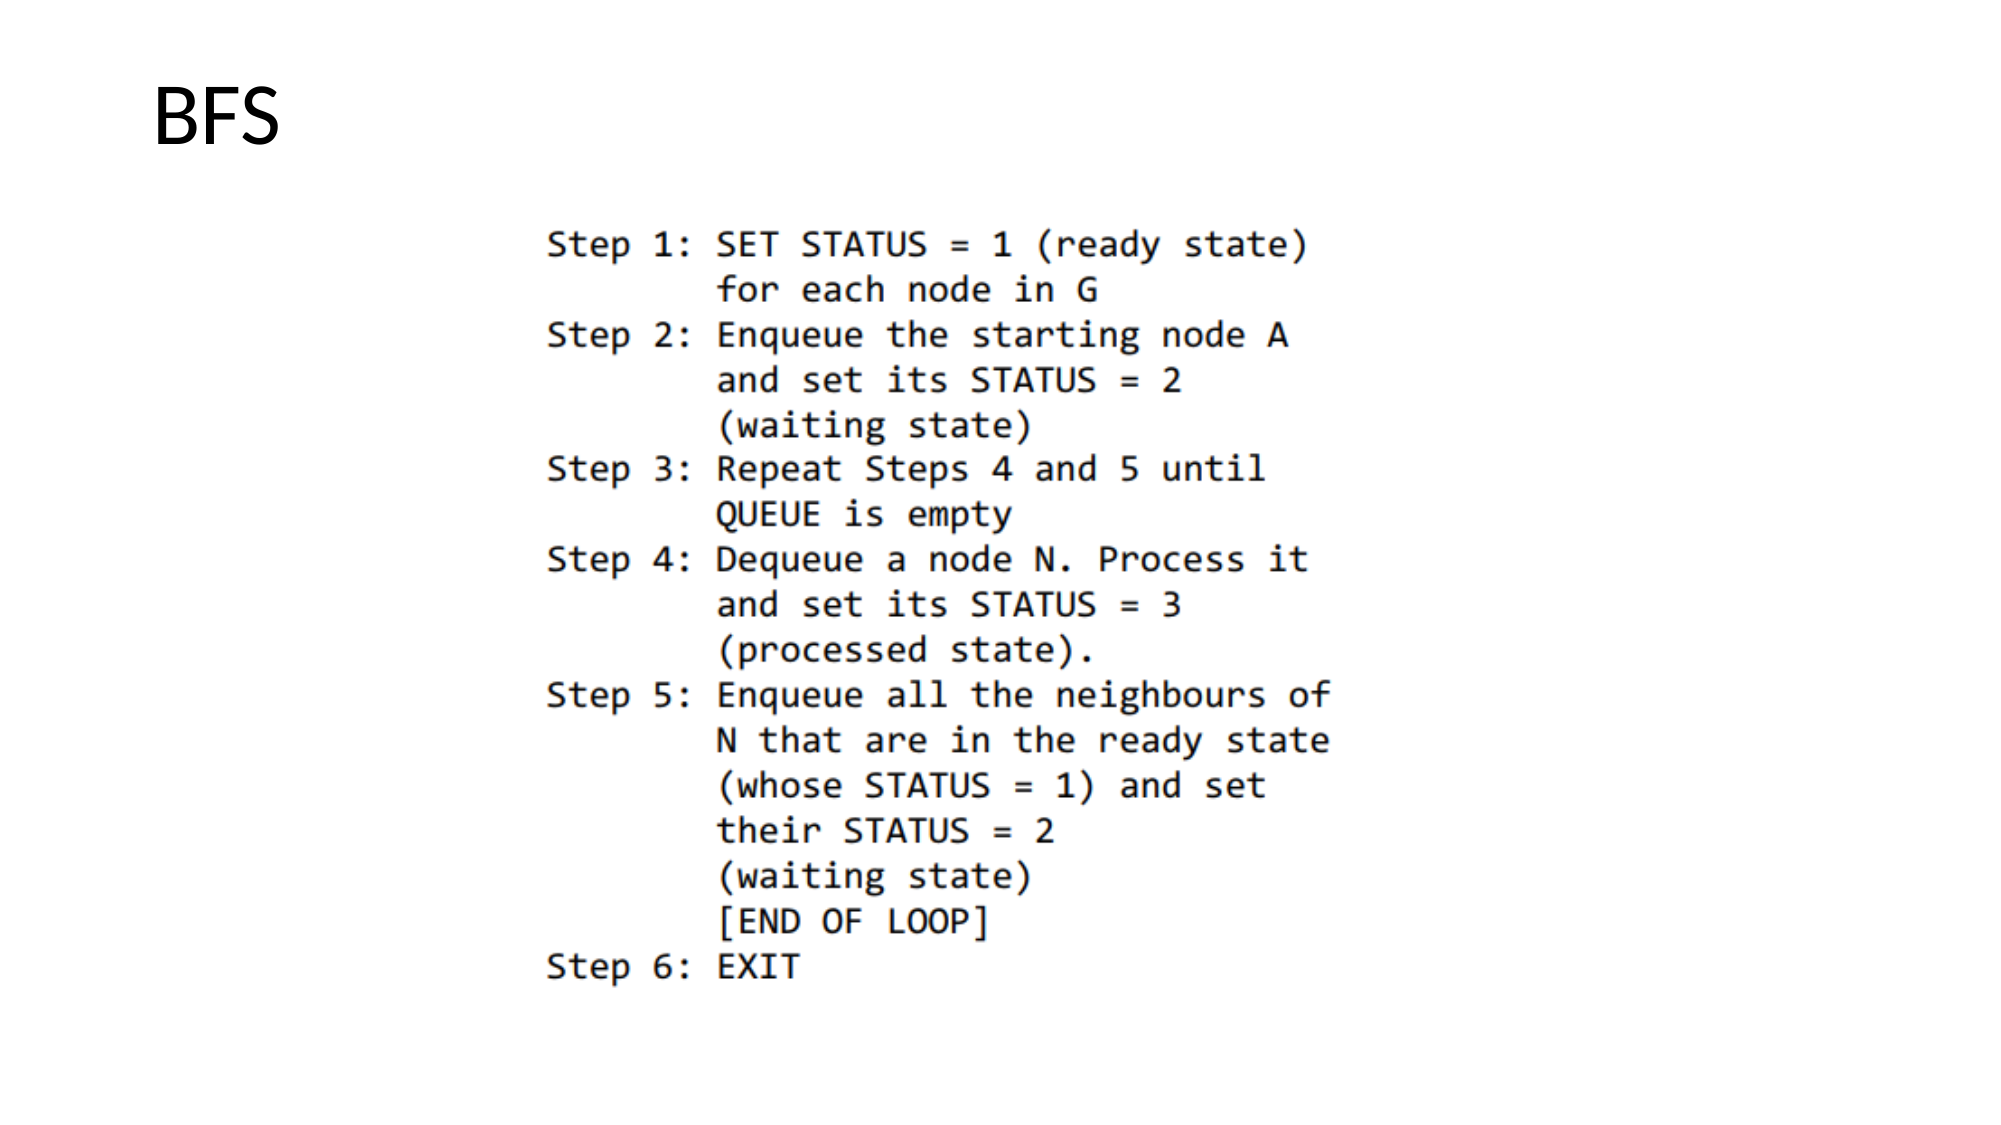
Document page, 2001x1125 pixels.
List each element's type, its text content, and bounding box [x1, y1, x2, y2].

title BFS [137, 59, 1863, 172]
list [525, 197, 1362, 1006]
